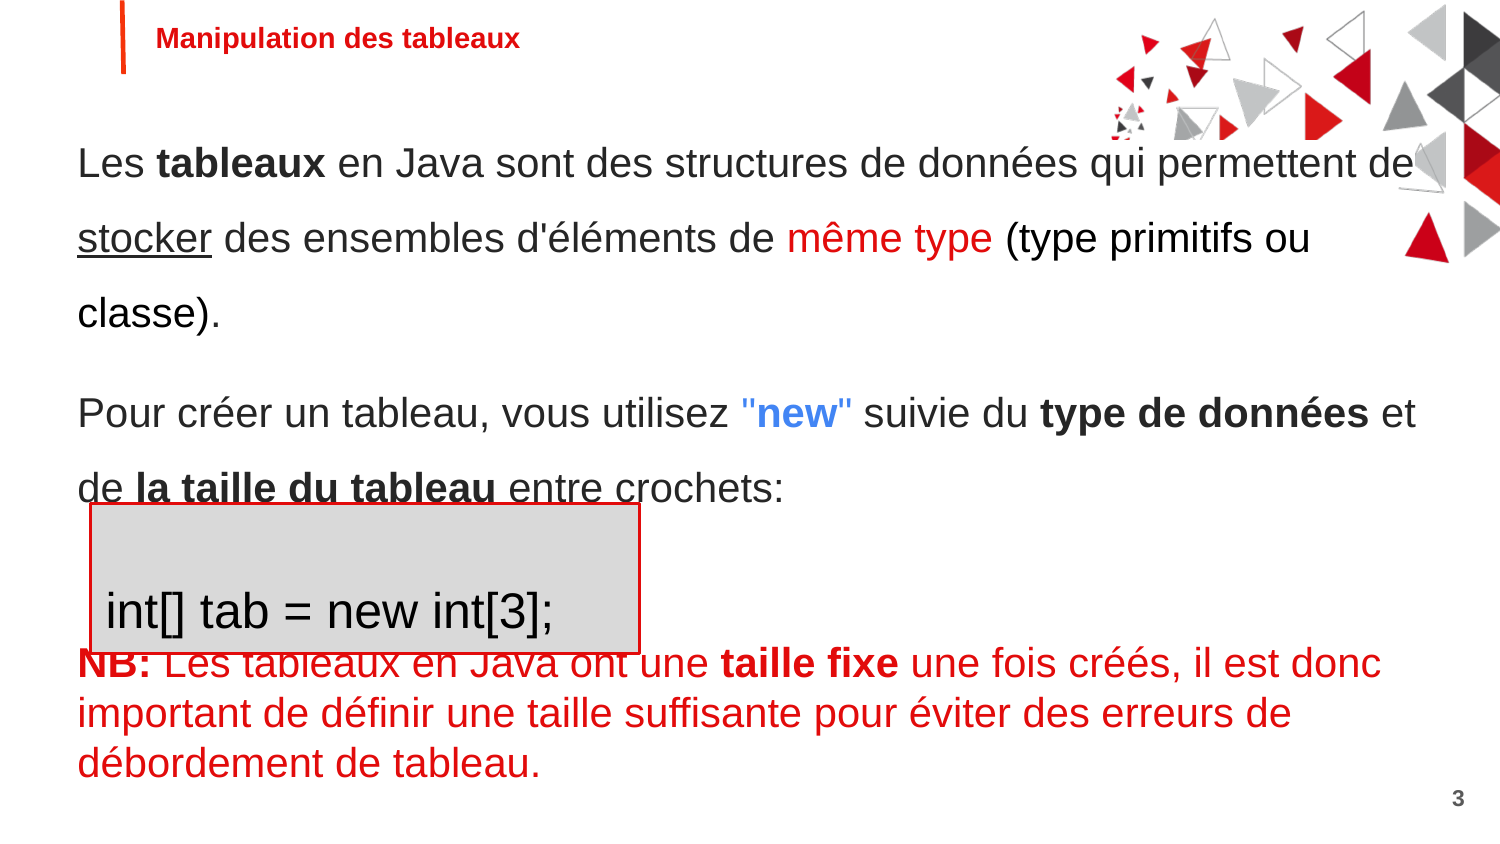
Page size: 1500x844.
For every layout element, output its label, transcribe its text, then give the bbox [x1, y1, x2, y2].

text_box Manipulation des tableaux [140, 4, 793, 70]
text_box Les tableaux en Java sont des structures de données qui permettent de stocker des ensembles d'éléments de même type (type primitifs ou classe). Pour créer un tableau, vous utilisez "new" suivie du type de données et de la taille du tableau entre crochets: NB: Les tableaux en Java ont une taille fixe une fois créés, il est donc important de définir une taille suffisante pour éviter des erreurs de débordement de tableau. [62, 96, 1435, 844]
picture [1110, 0, 1500, 268]
slide_number ‹#› [1435, 764, 1480, 830]
text_box int[] tab = new int[3]; [90, 503, 640, 654]
